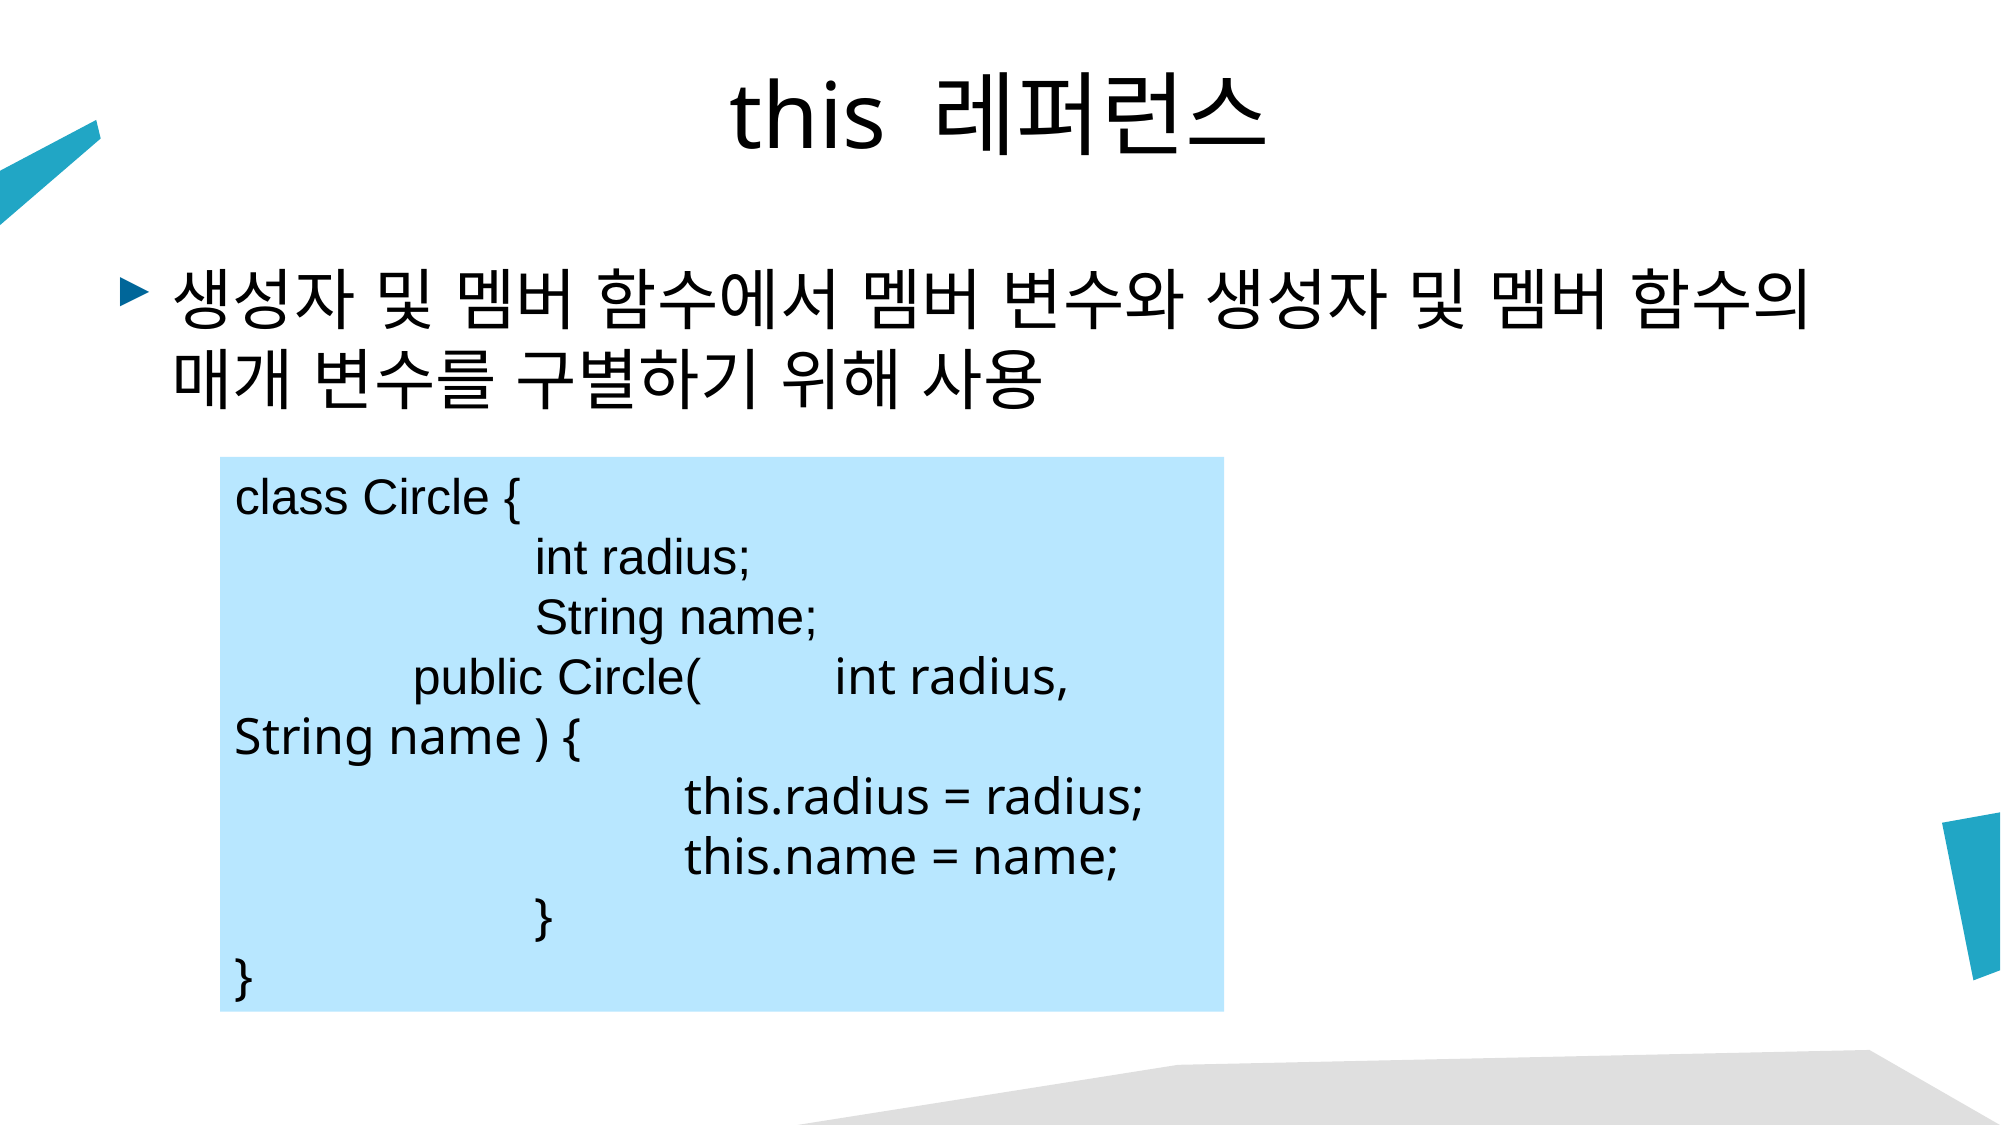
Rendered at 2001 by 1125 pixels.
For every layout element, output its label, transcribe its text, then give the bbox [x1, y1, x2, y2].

list 생성자 및 멤버 함수에서 멤버 변수와 생성자 및 멤버 함수의 매개 변수를 구별하기 위해 사용 [99, 250, 1900, 1005]
title this 레퍼런스 [350, 18, 1650, 206]
text_box class Circle { int radius; String name; public Circle( int radius, String name ) { this.radius = radius; this.name = name; } } [220, 456, 1225, 1012]
